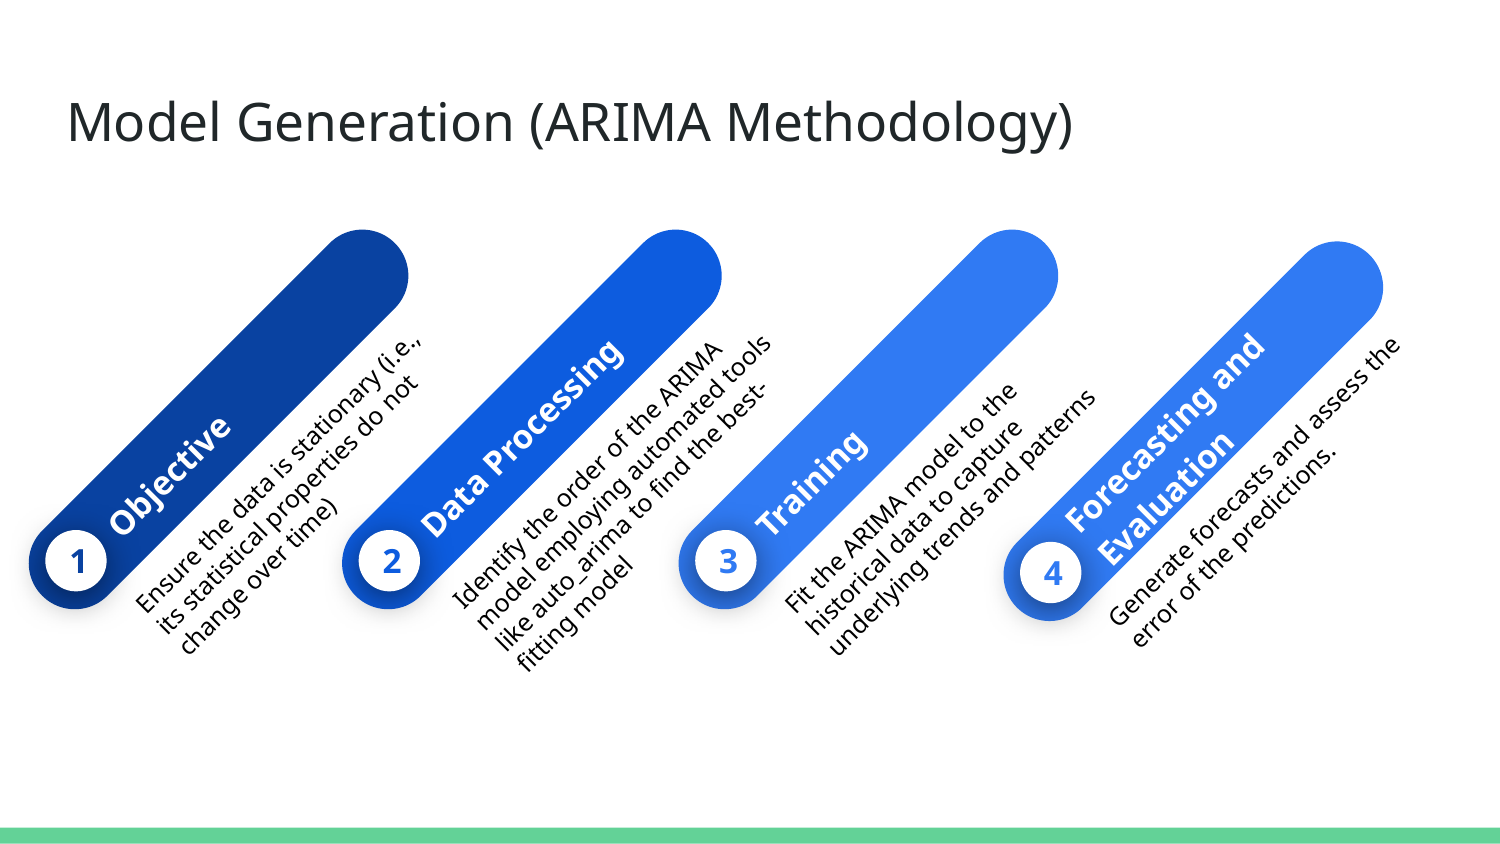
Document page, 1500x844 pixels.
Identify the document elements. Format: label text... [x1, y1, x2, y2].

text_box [322, 210, 857, 704]
title Model Generation (ARIMA Methodology) [51, 72, 1449, 167]
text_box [9, 210, 320, 674]
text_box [659, 210, 1159, 683]
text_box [984, 222, 1494, 710]
